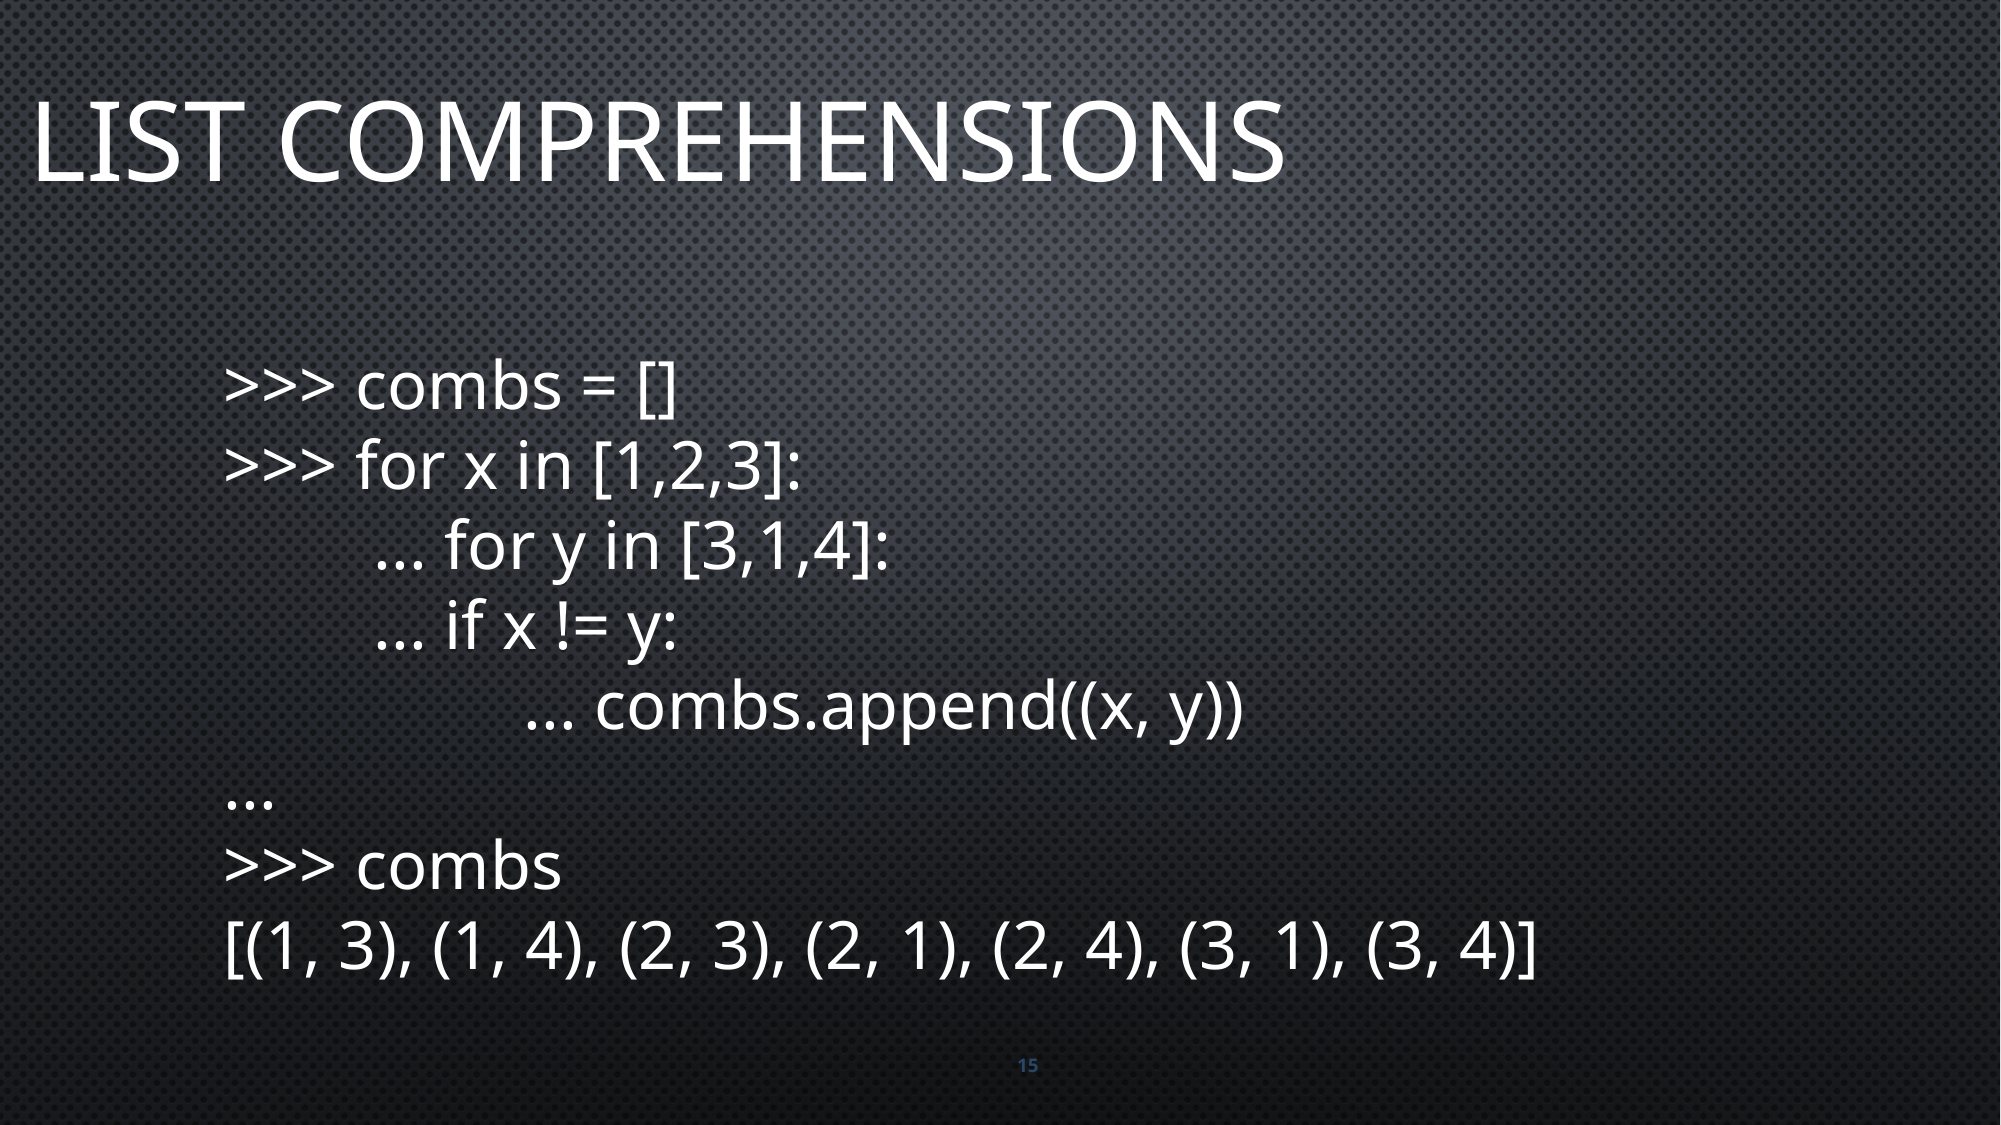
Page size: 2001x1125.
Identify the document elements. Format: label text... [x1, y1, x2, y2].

slide_number 15 [941, 1007, 1059, 1125]
title List Comprehensions [0, 52, 1319, 222]
text_box >>> combs = [] >>> for x in [1,2,3]: ... for y in [3,1,4]: ... if x != y: ... combs.append((x, y)) ... >>> combs [(1, 3), (1, 4), (2, 3), (2, 1), (2, 4), (3, 1), (3, 4)] [208, 335, 1823, 990]
